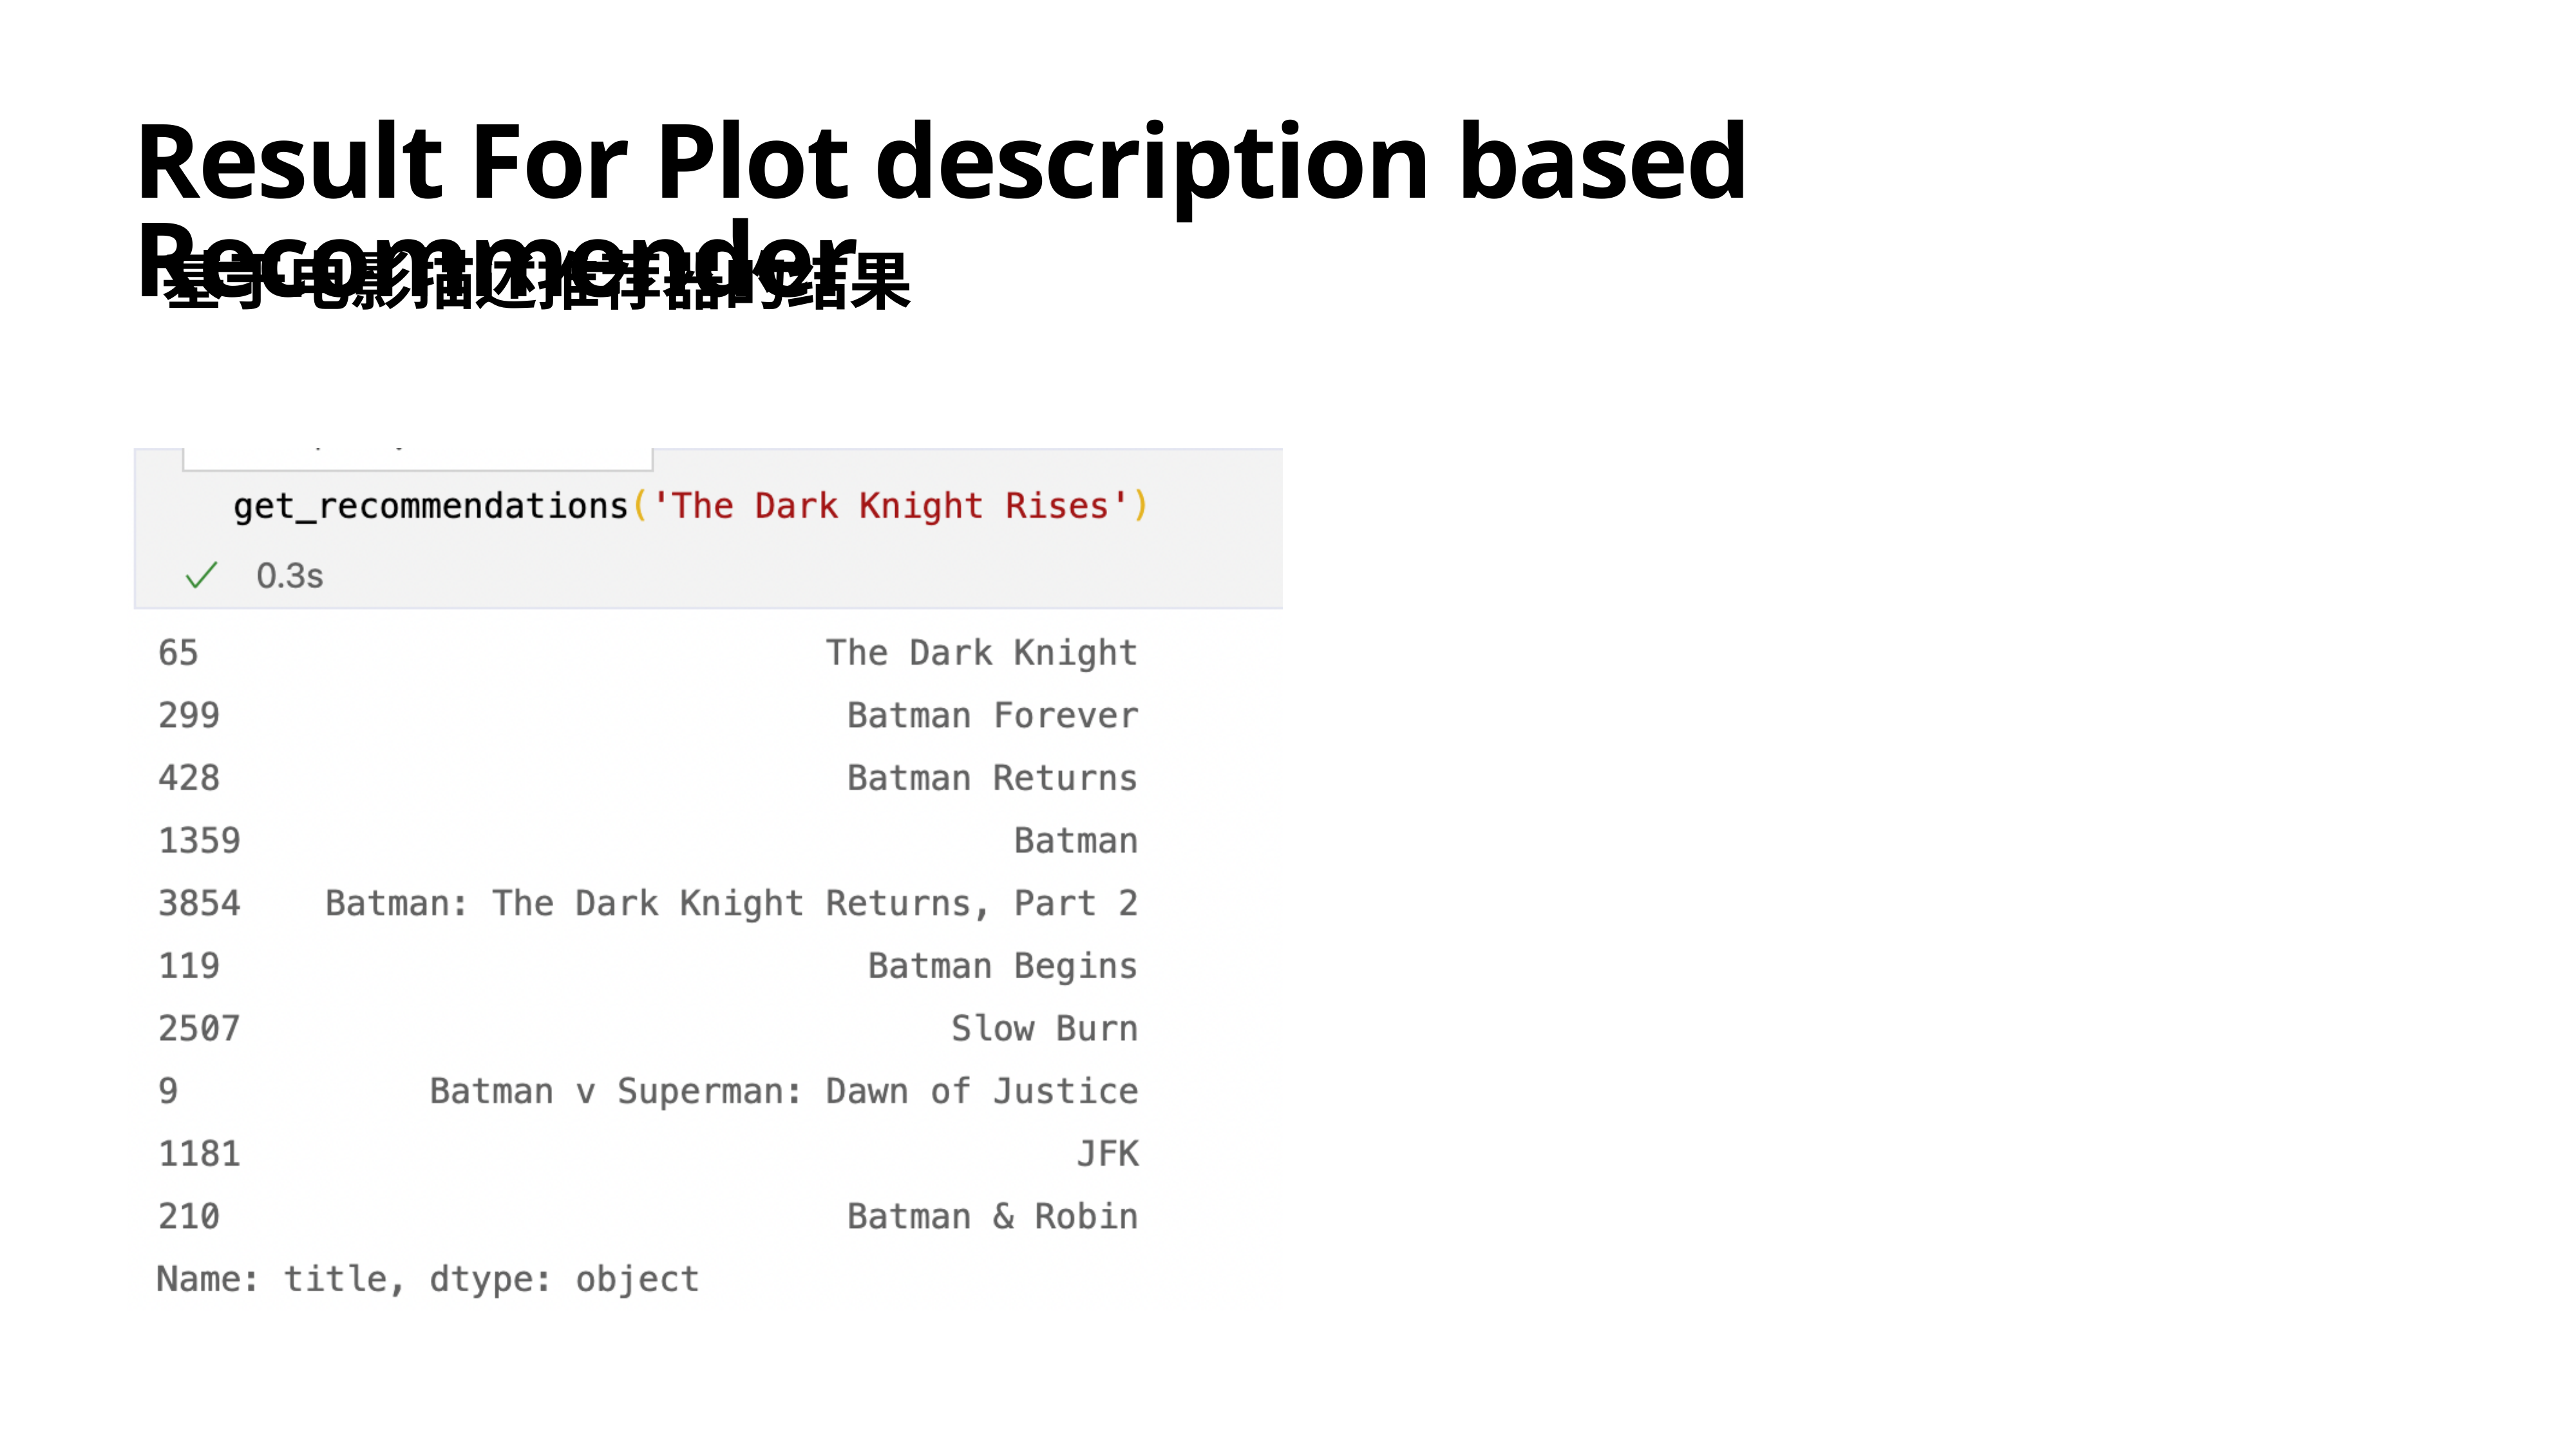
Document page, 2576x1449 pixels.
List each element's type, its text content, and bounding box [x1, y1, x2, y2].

list 基于电影描述推荐器的结果 [127, 250, 2449, 350]
picture [127, 448, 1283, 1311]
title Result For Plot description based Recommender [127, 113, 2449, 250]
